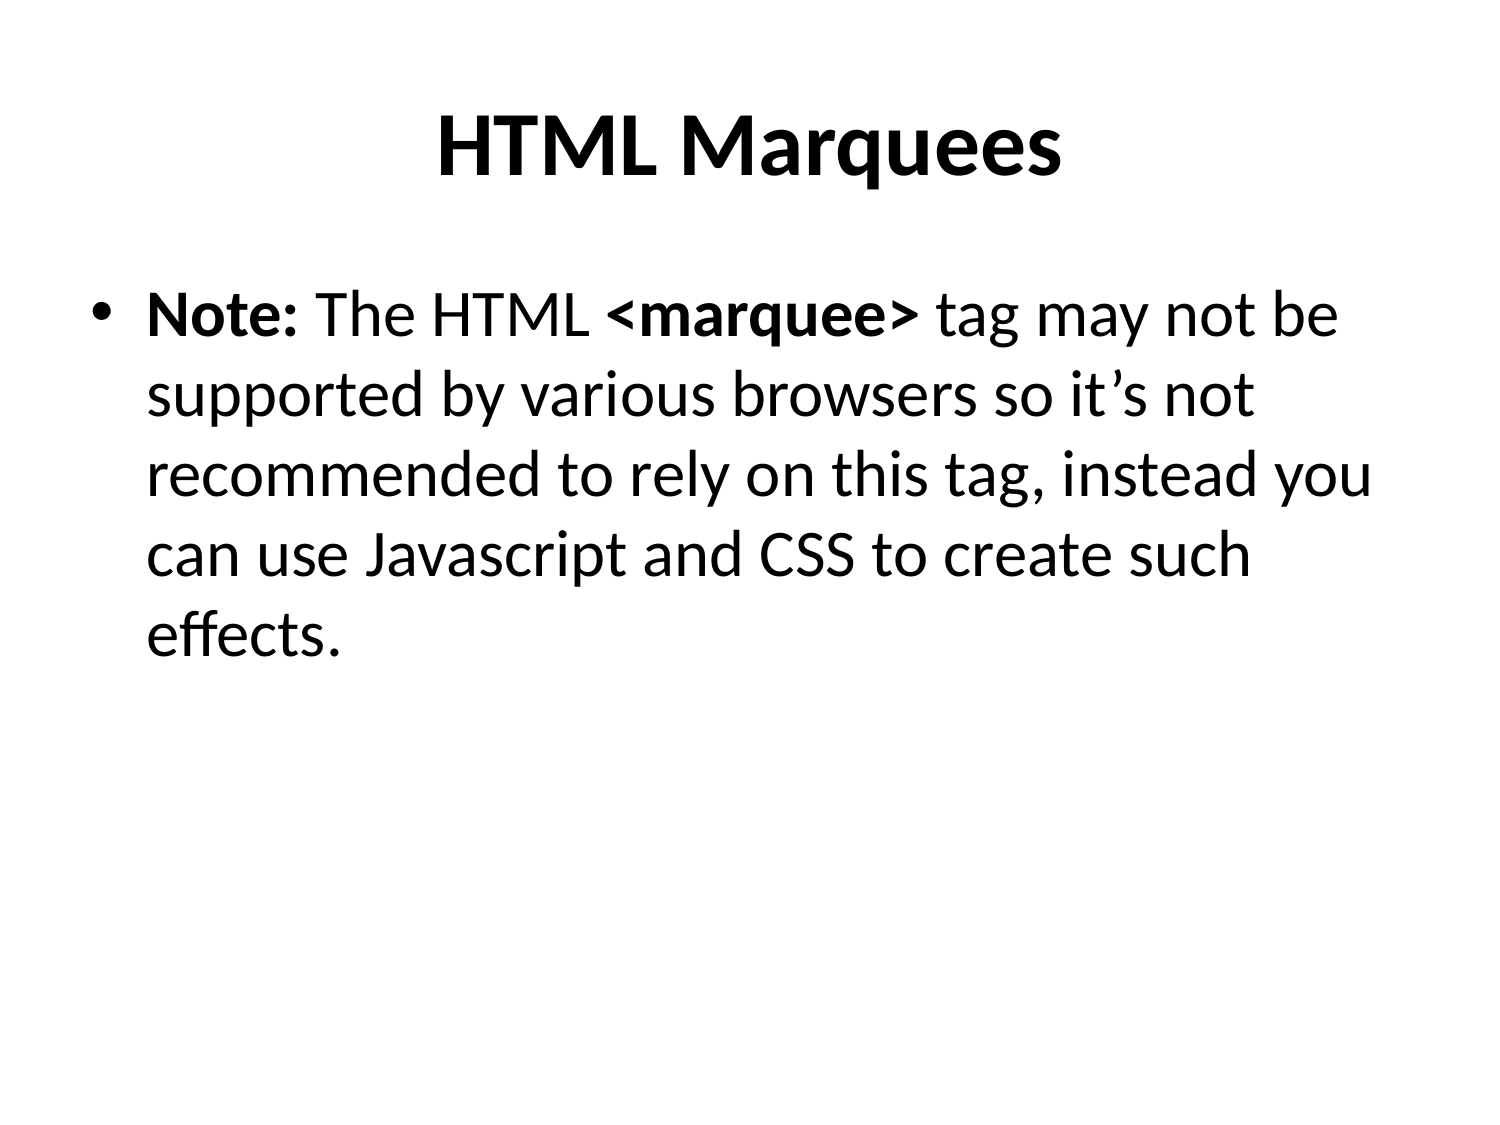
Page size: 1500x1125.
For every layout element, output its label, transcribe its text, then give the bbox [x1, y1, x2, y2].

list Note: The HTML <marquee> tag may not be supported by various browsers so it’s not recommended to rely on this tag, instead you can use Javascript and CSS to create such effects. [75, 262, 1425, 1005]
title HTML Marquees [75, 45, 1425, 233]
